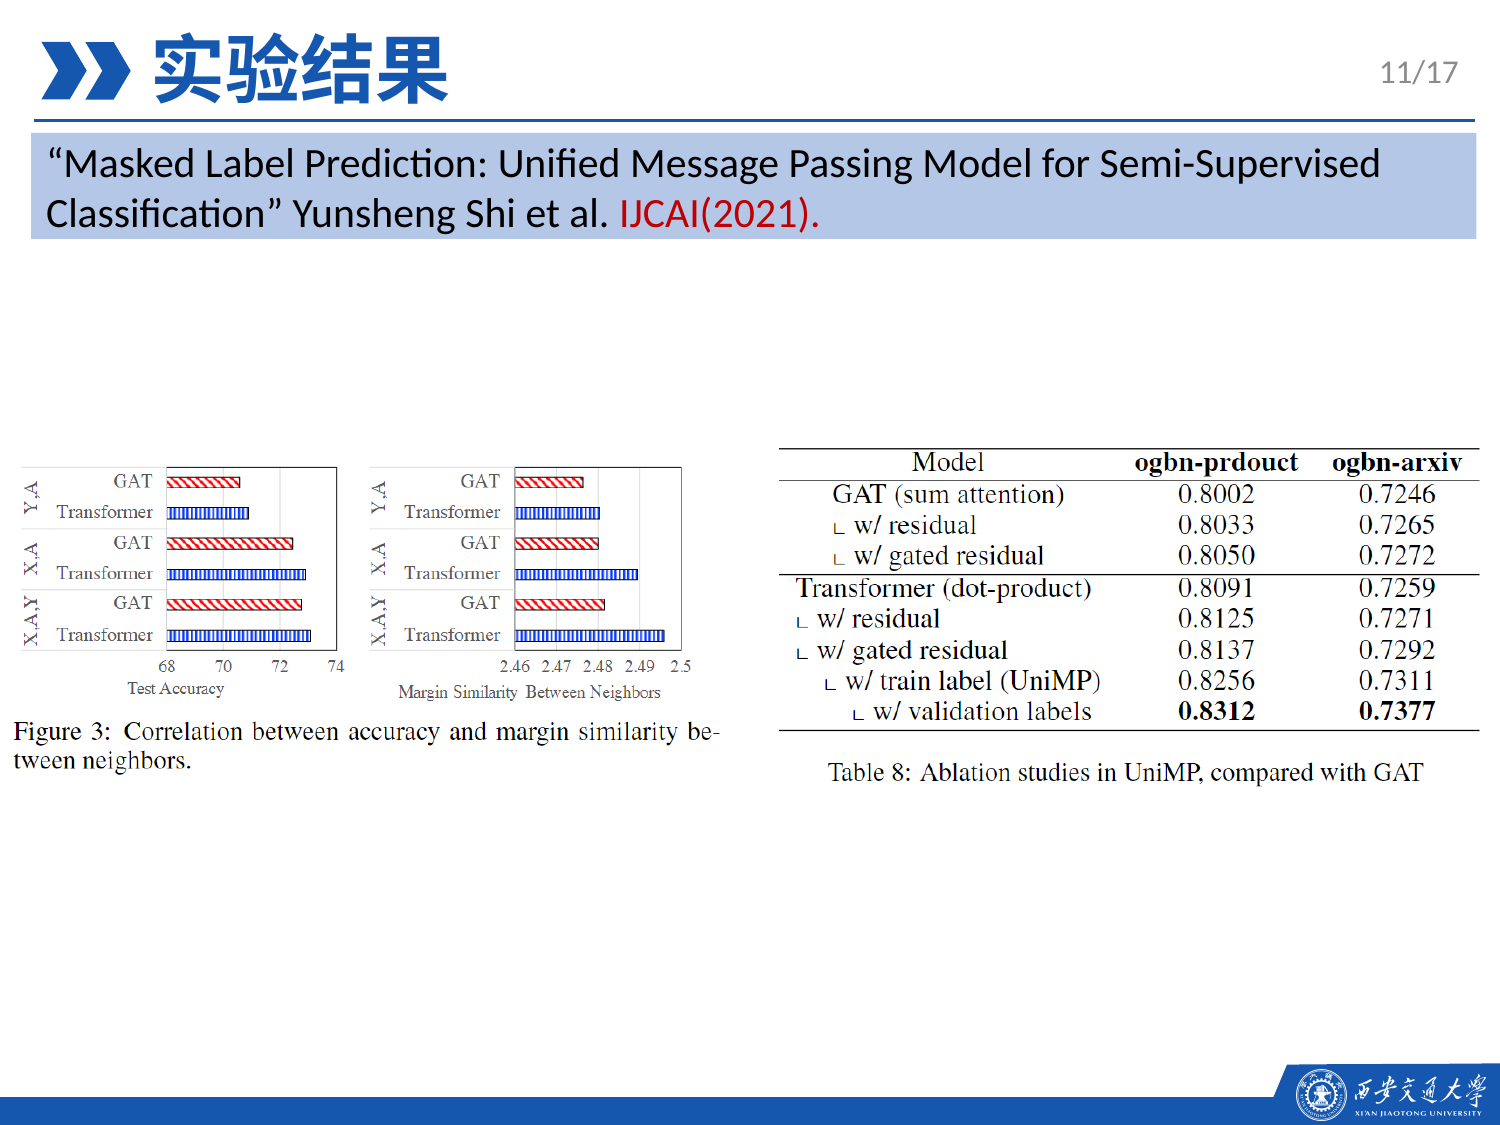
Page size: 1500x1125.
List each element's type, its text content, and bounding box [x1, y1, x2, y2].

slide_number 11 [1355, 41, 1474, 100]
picture [1296, 1069, 1486, 1121]
picture [766, 432, 1500, 789]
picture [0, 445, 737, 776]
text_box “Masked Label Prediction: Unified Message Passing Model for Semi-Supervised Classification” Yunsheng Shi et al. IJCAI(2021). [30, 132, 1477, 240]
text_box 实验结果 [0, 14, 601, 120]
